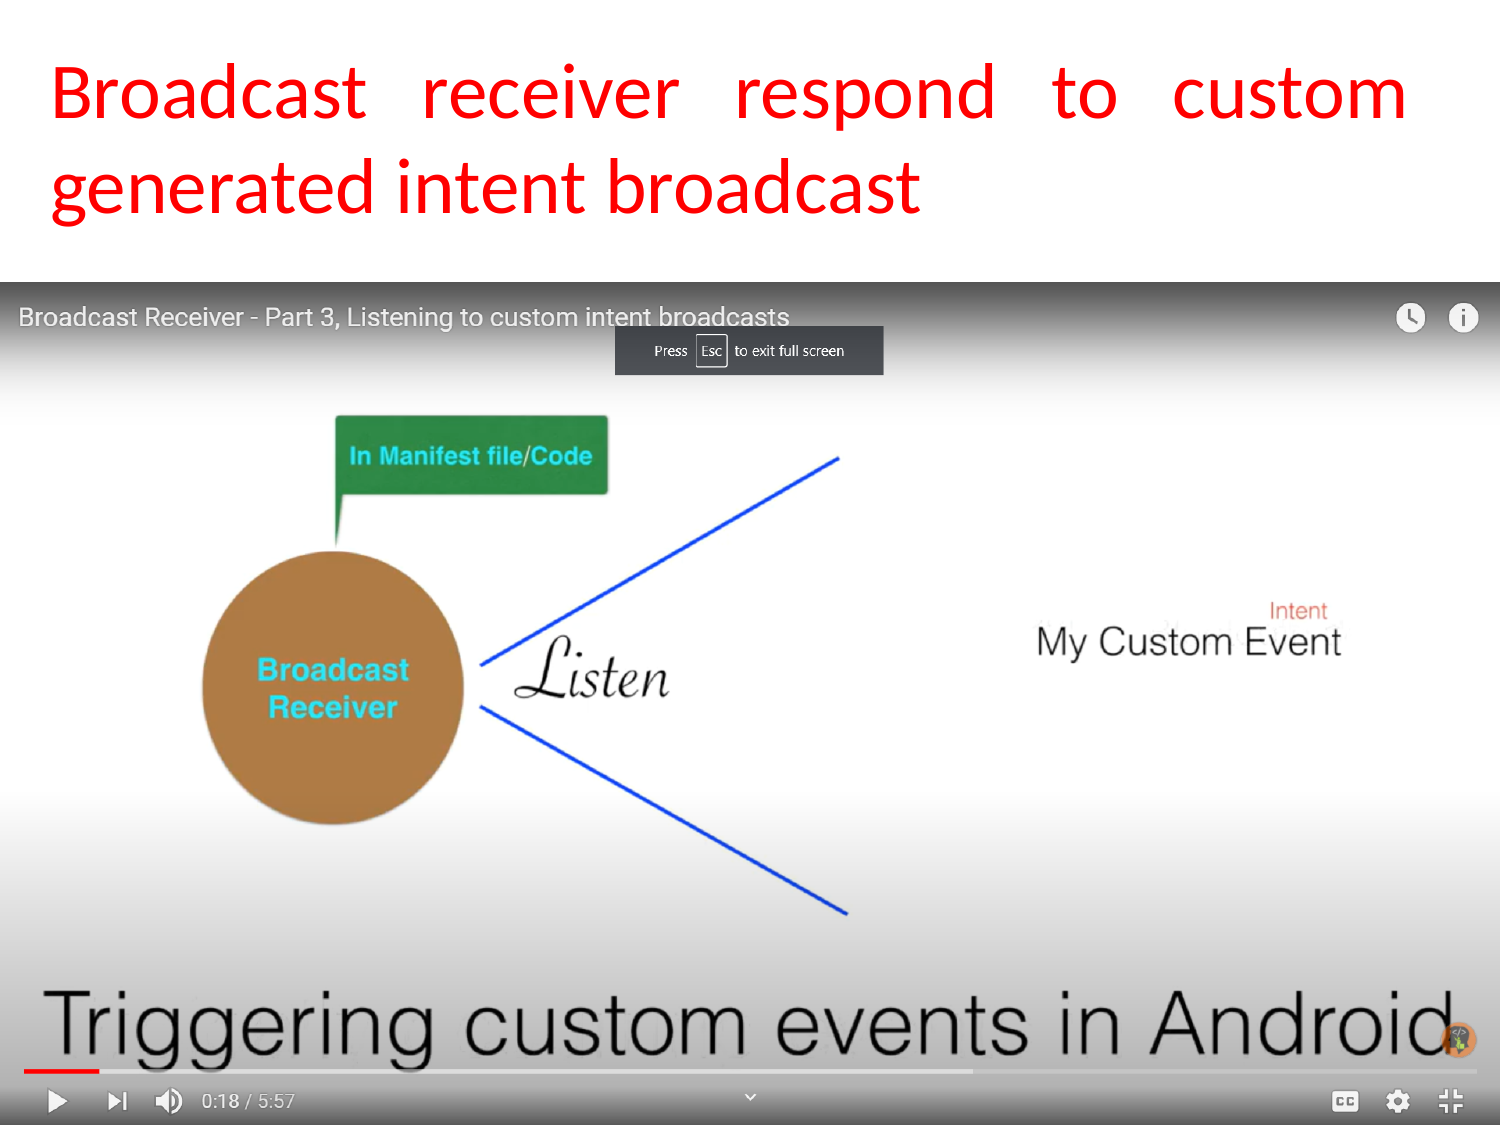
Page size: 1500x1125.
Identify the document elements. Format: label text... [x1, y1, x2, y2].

title Broadcast receiver respond to custom generated intent broadcast [50, 39, 1410, 232]
picture [0, 282, 1500, 1125]
